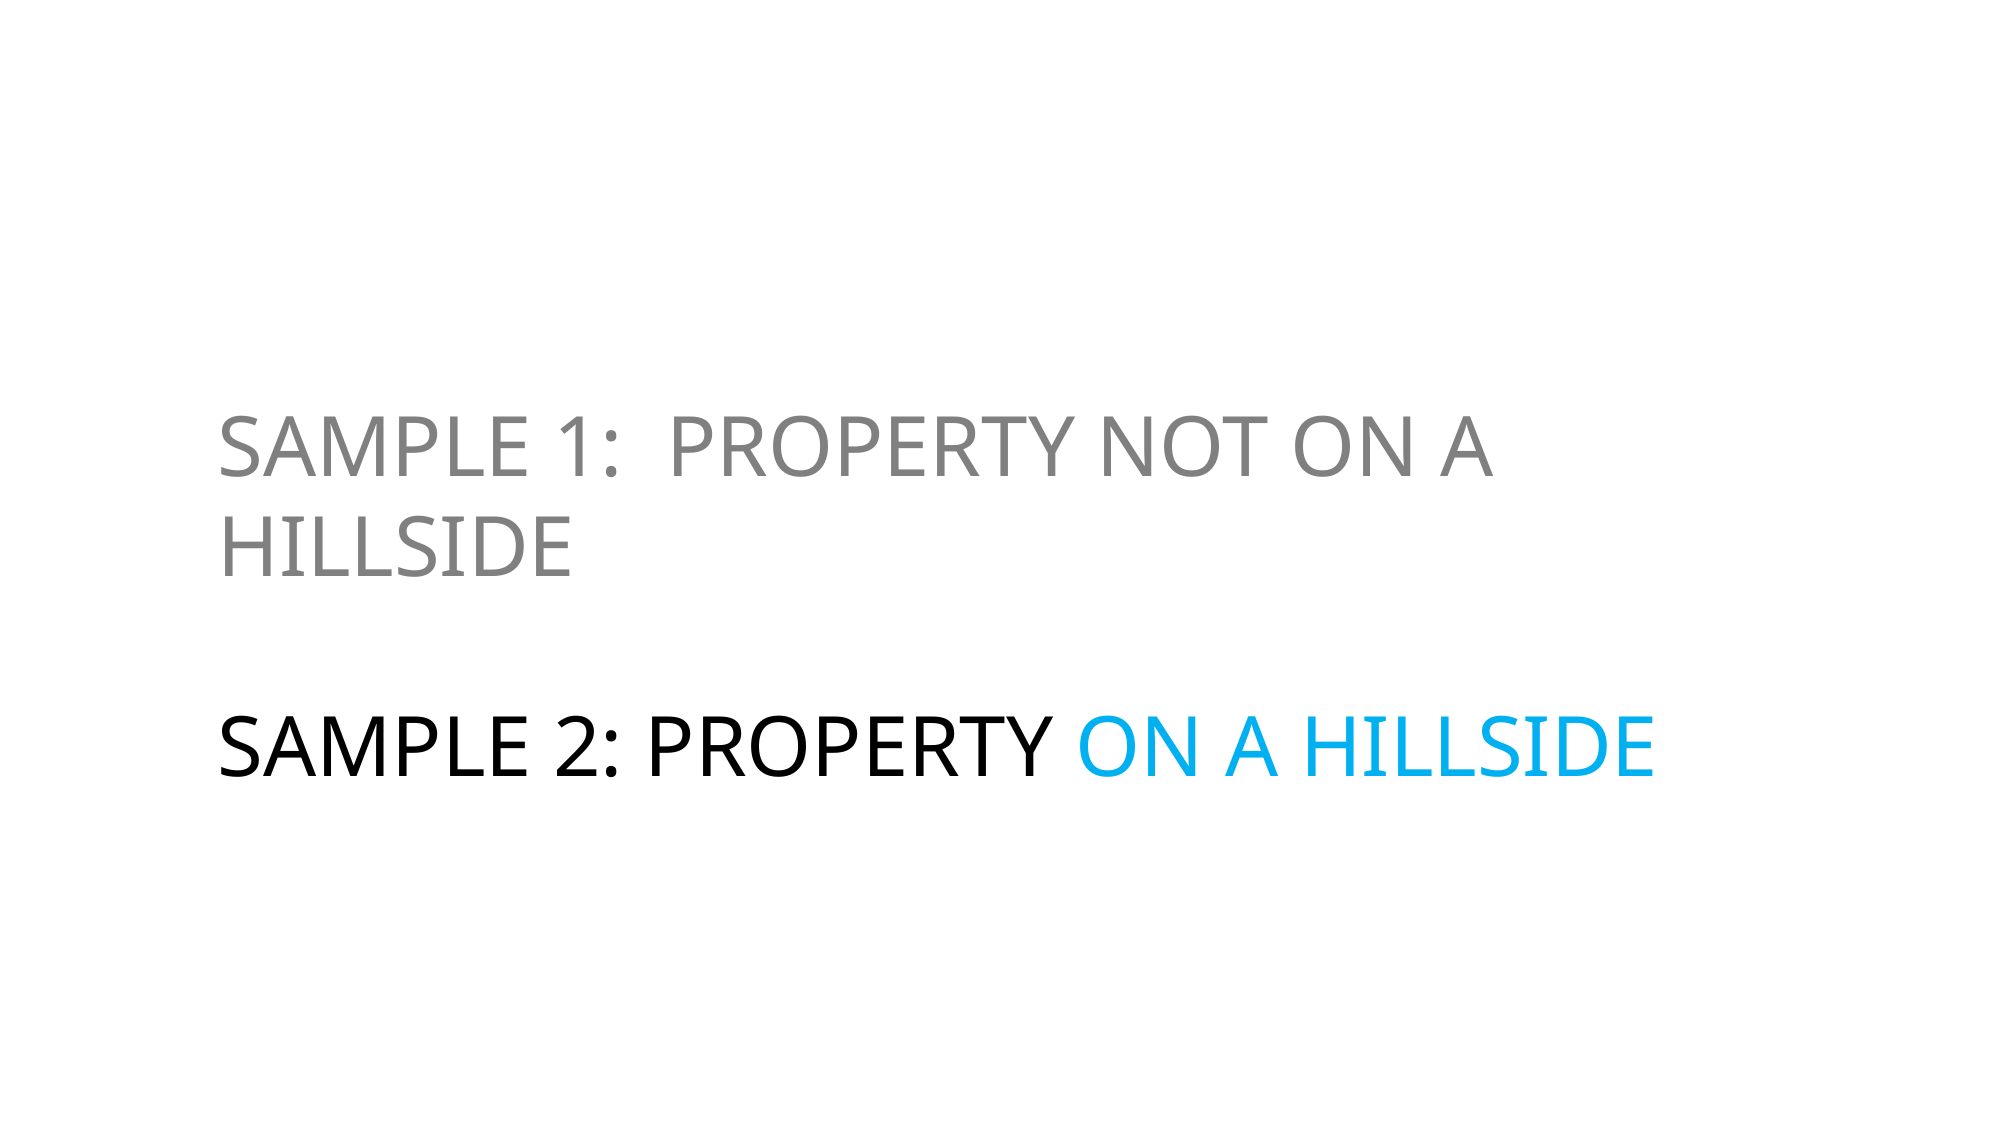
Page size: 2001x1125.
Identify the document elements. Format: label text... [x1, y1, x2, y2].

text_box SAMPLE 1: PROPERTY NOT ON A HILLSIDE SAMPLE 2: PROPERTY ON A HILLSIDE [202, 385, 1874, 801]
